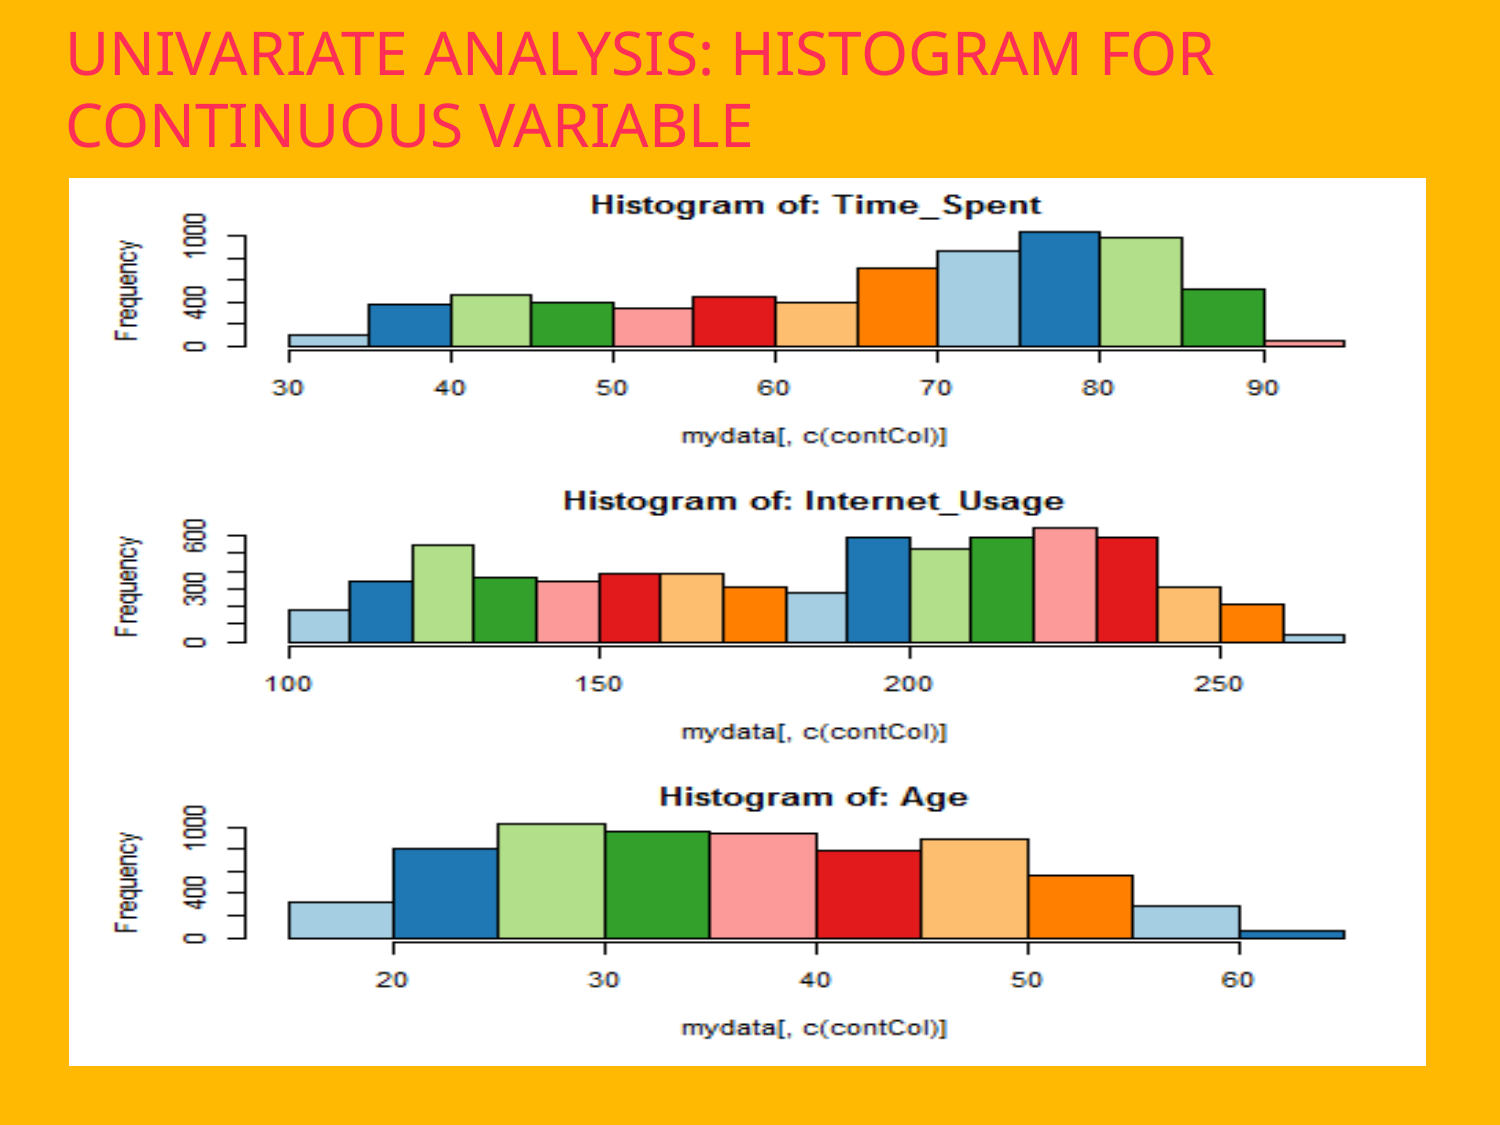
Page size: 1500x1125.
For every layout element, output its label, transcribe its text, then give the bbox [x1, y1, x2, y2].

title UNIVARIATE ANALYSIS: HISTOGRAM FOR CONTINUOUS VARIABLE [50, 24, 1463, 150]
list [69, 177, 1426, 1066]
